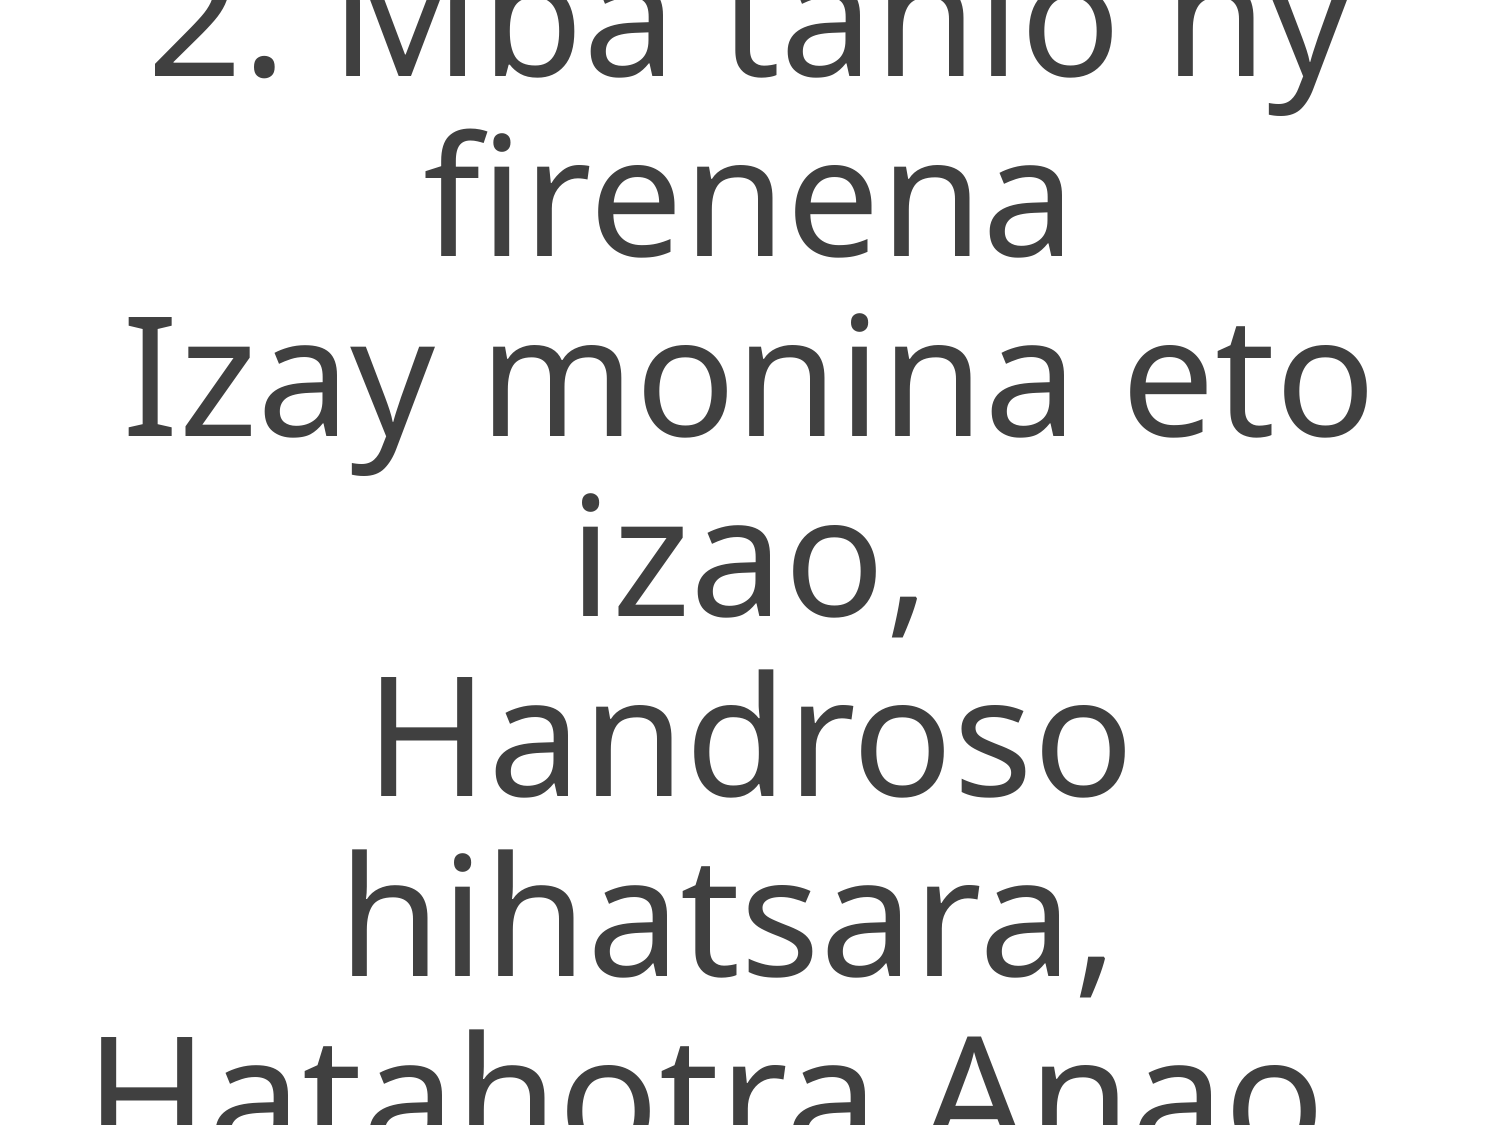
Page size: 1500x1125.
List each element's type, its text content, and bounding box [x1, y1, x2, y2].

title 2. Mba tahio ny firenena Izay monina eto izao, Handroso hihatsara, Hatahotra Anao, [0, 453, 1500, 672]
